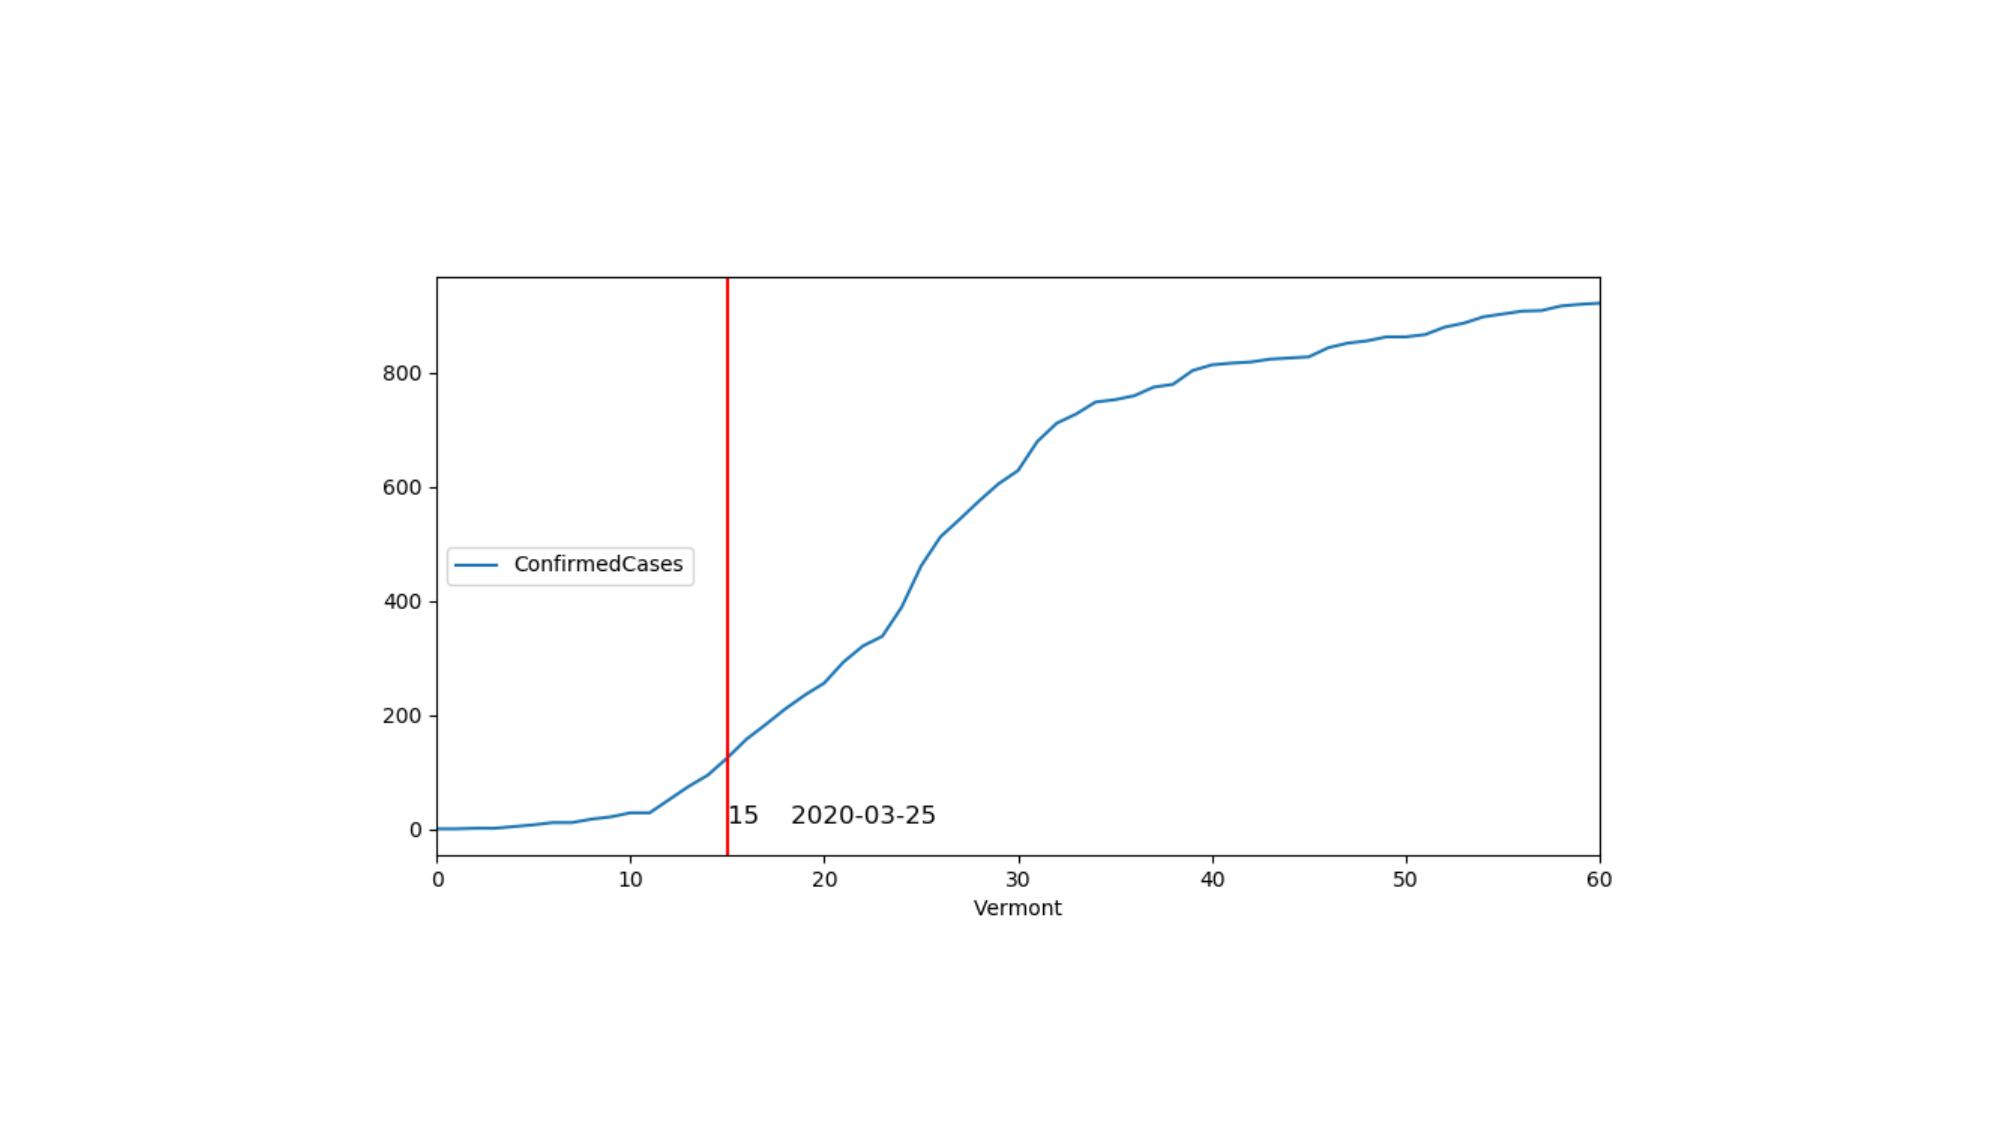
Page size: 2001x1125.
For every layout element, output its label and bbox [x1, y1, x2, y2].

picture [249, 187, 1750, 938]
